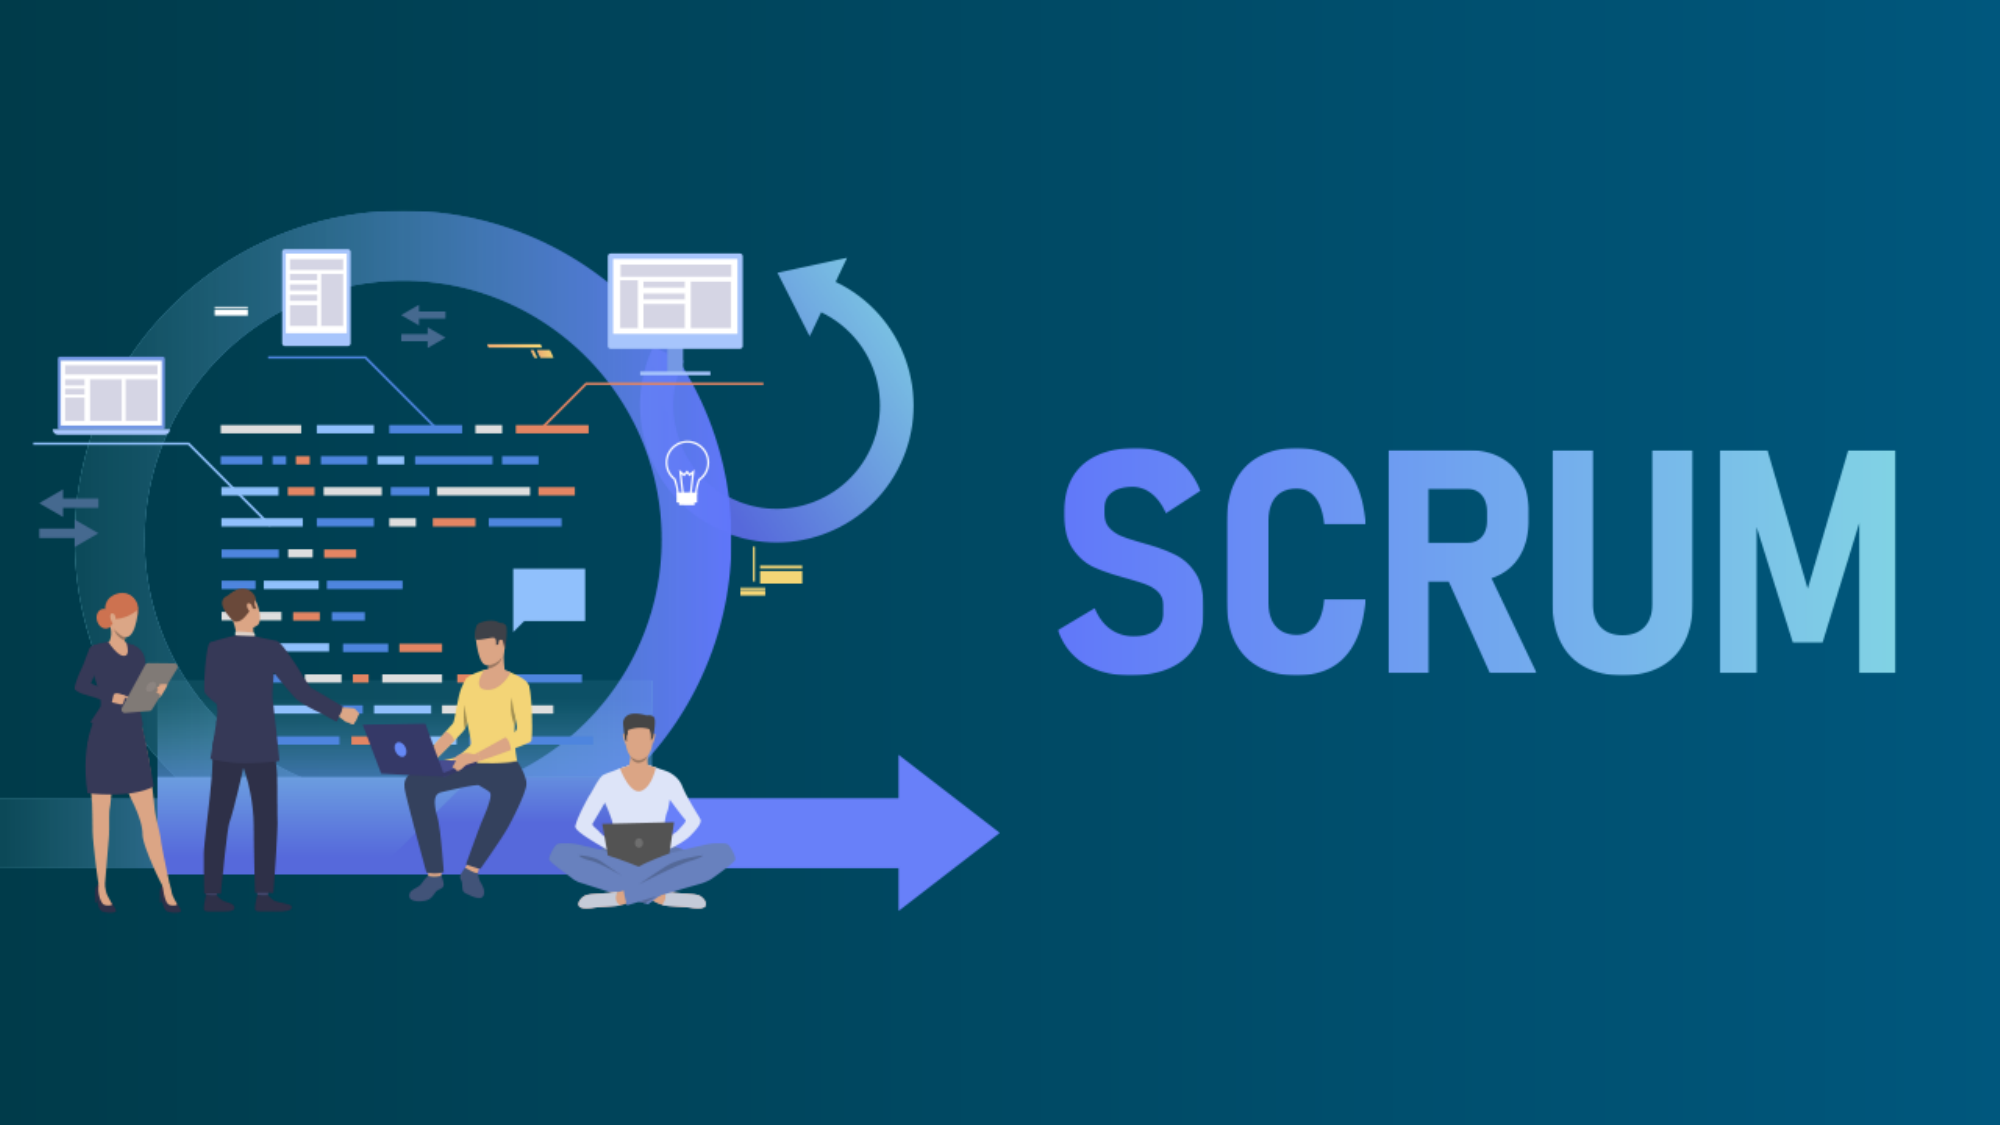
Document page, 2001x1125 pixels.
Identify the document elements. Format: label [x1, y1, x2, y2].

picture [1553, 451, 1693, 675]
picture [1058, 448, 1203, 675]
picture [1227, 448, 1365, 675]
picture [1389, 451, 1535, 672]
picture [759, 565, 803, 583]
picture [741, 587, 765, 596]
picture [1720, 451, 1895, 672]
picture [0, 211, 998, 913]
